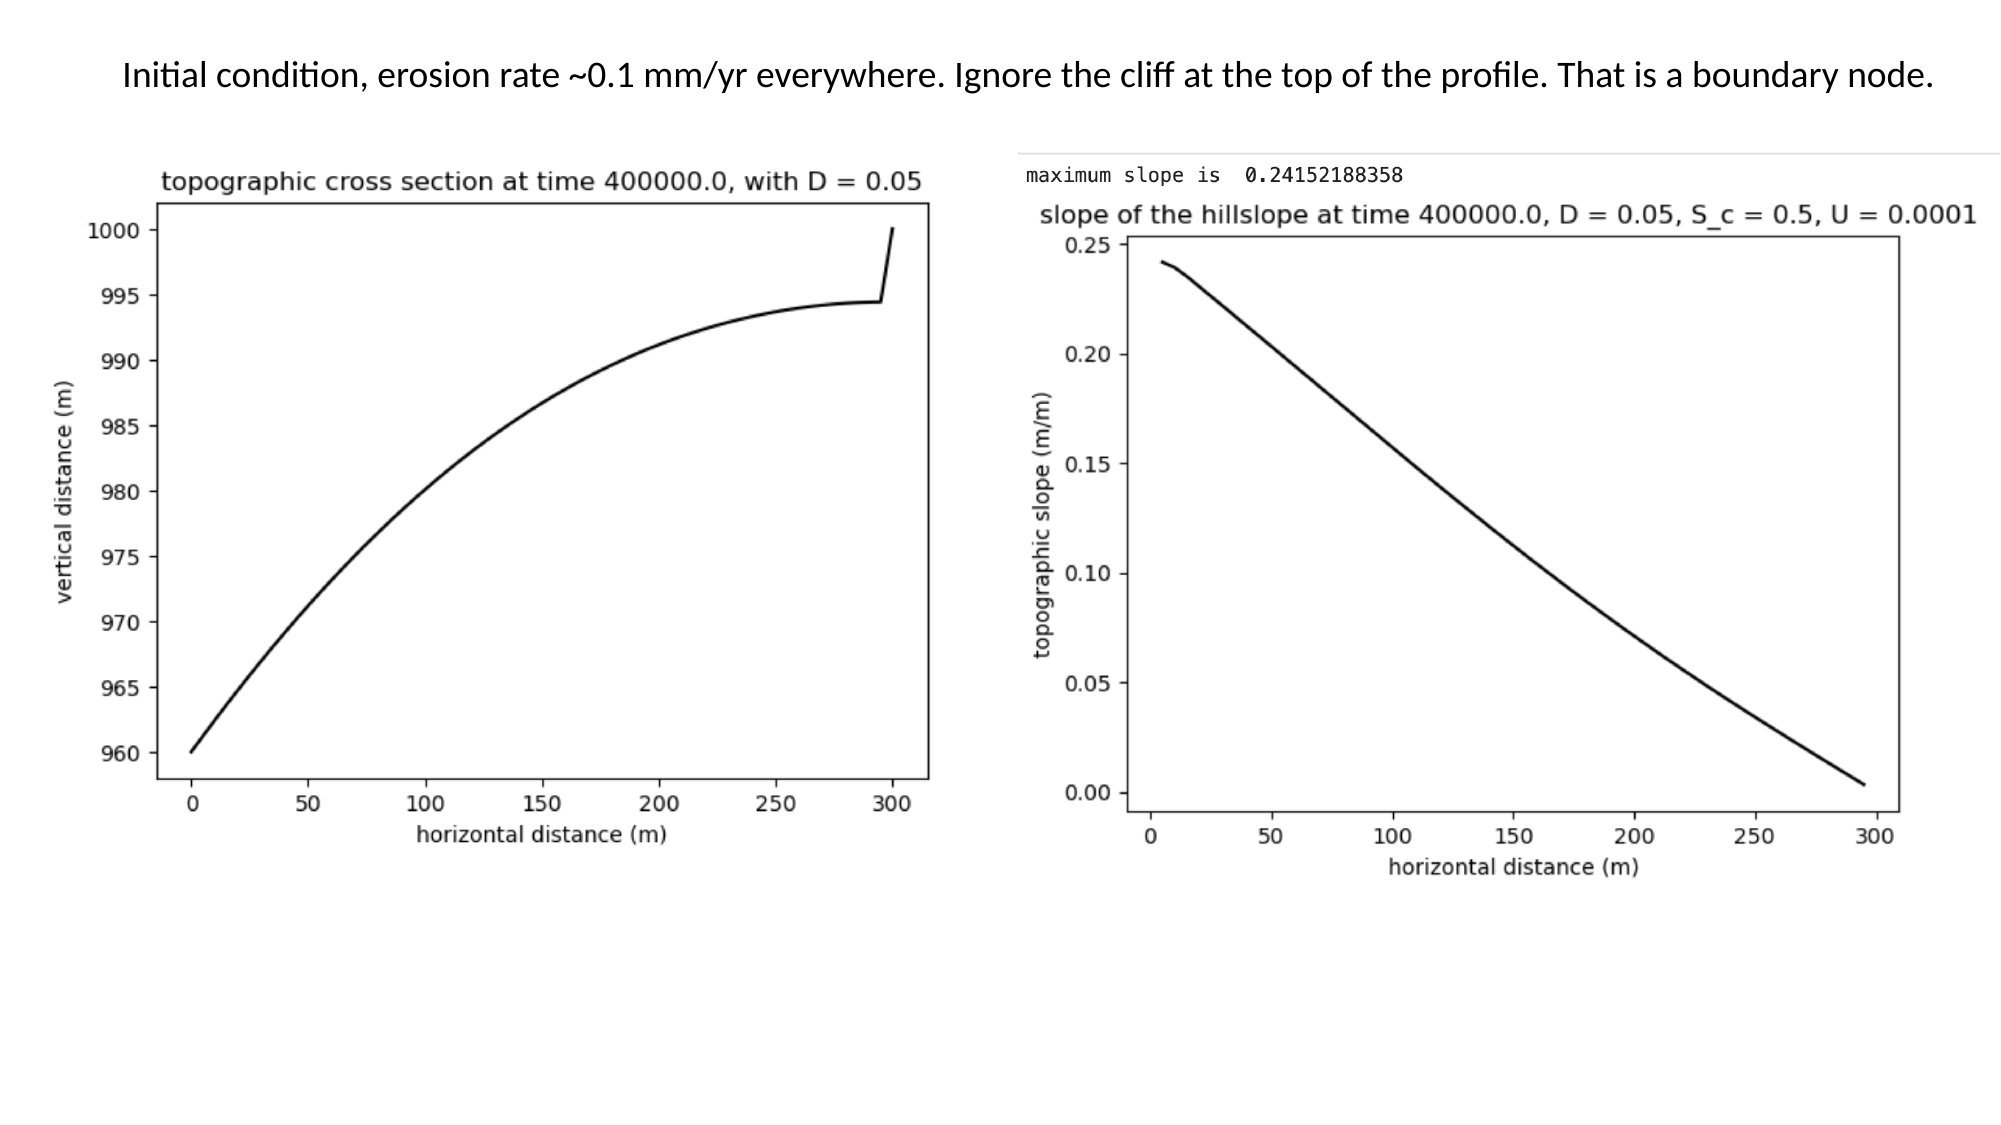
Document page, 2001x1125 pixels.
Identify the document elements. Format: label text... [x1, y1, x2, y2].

picture [0, 152, 2000, 886]
text_box Initial condition, erosion rate ~0.1 mm/yr everywhere. Ignore the cliff at the top of the profile. That is a boundary node. [107, 42, 1953, 102]
